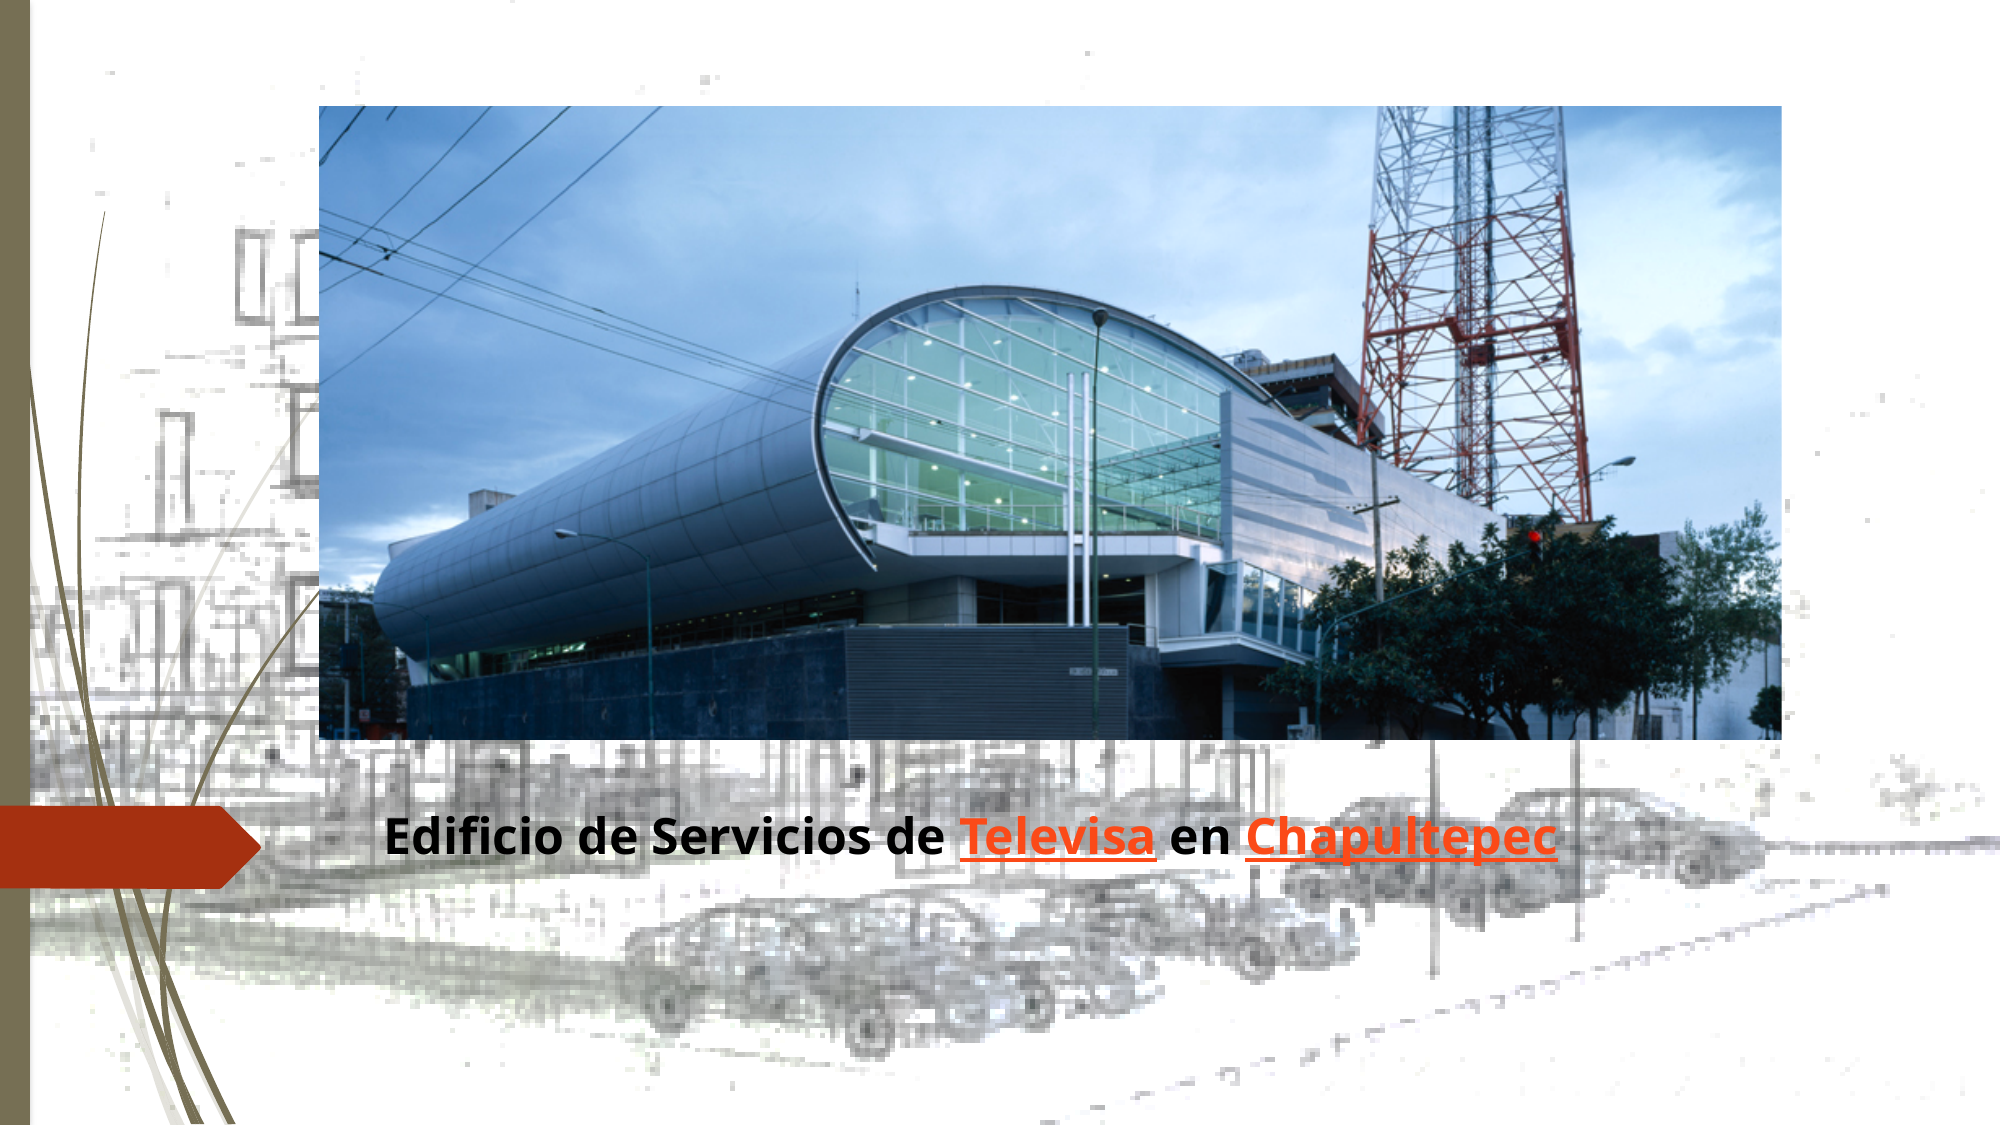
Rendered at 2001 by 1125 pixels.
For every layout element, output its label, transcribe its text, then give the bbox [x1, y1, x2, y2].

picture [318, 106, 1782, 740]
title Edificio de Servicios de Televisa en Chapultepec [355, 787, 1818, 881]
